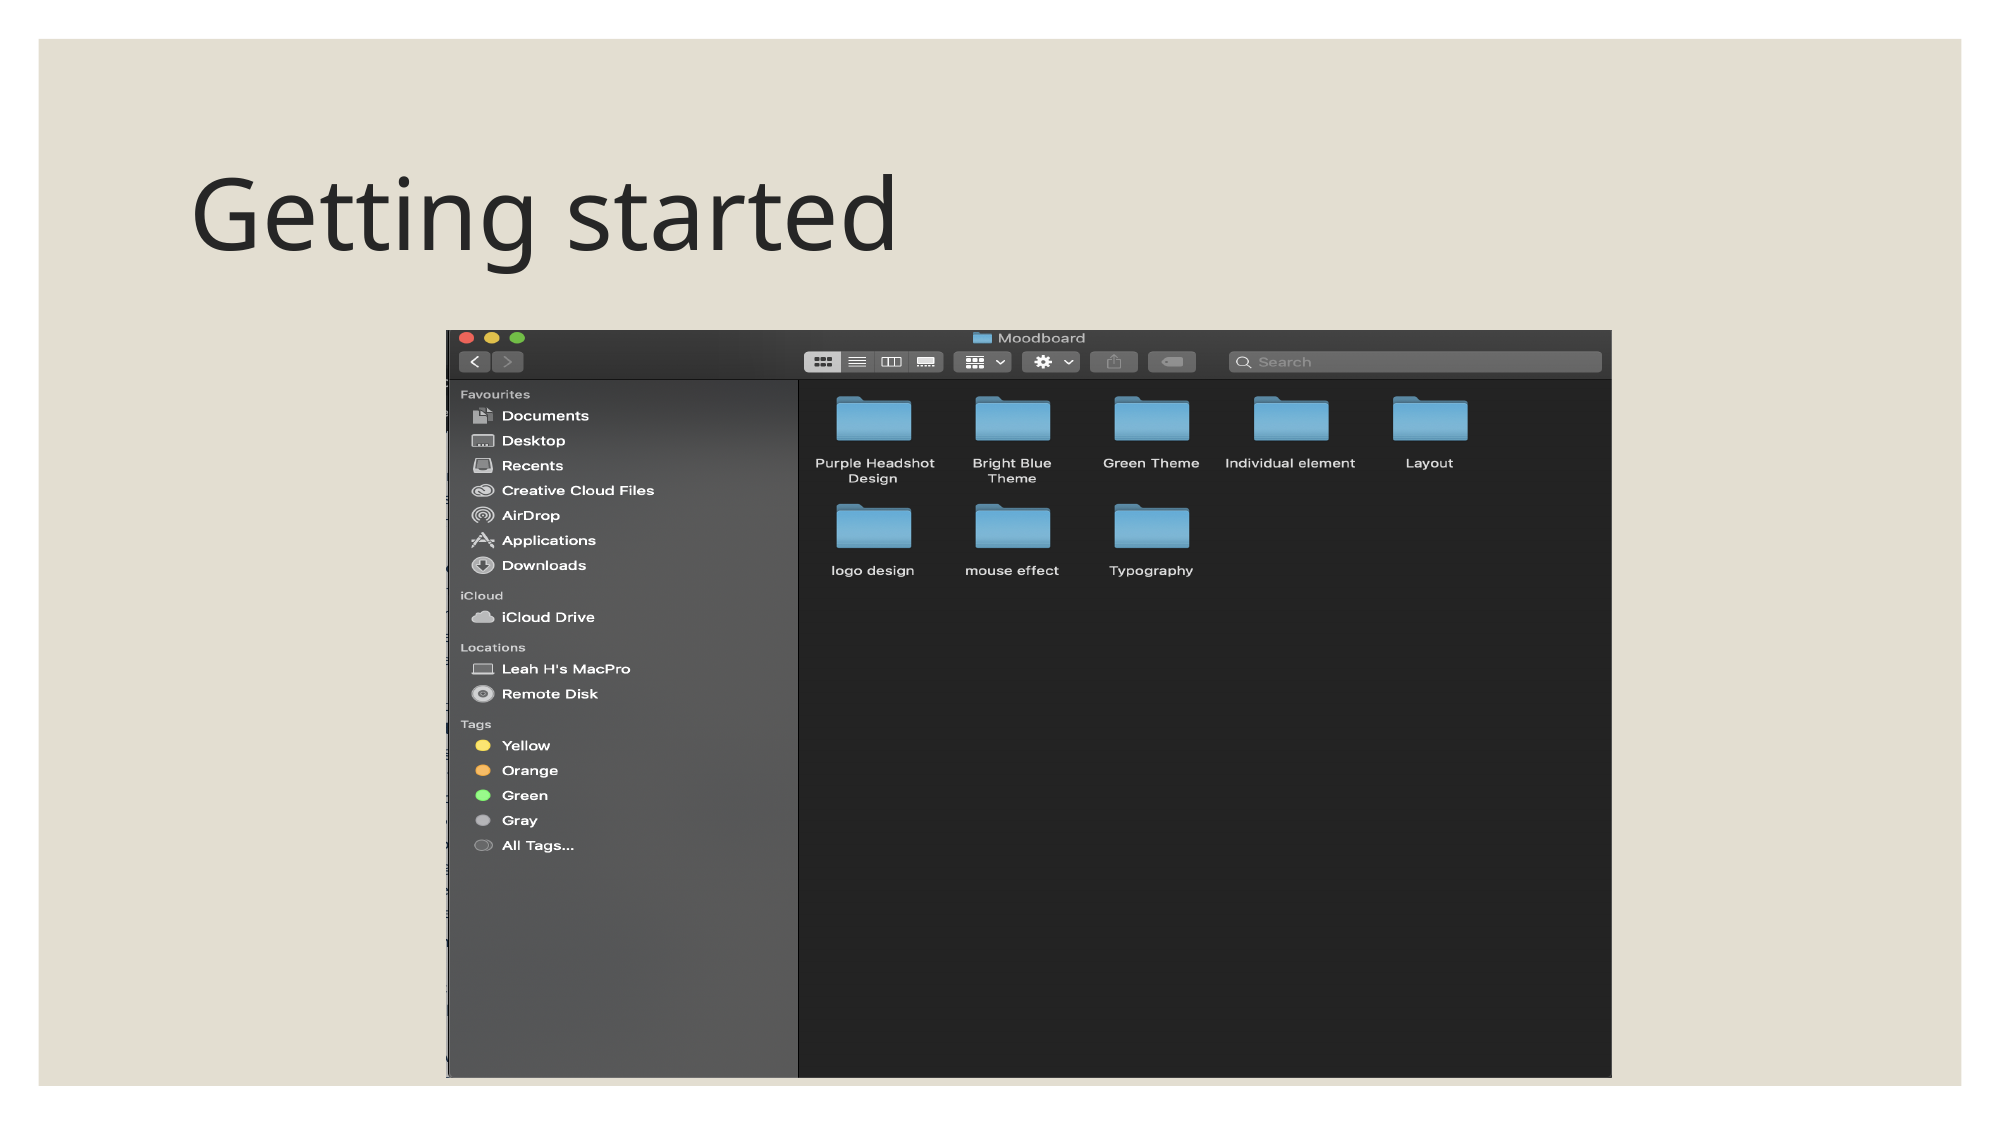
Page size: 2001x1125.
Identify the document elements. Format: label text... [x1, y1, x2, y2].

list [446, 330, 1611, 1078]
title Getting started [174, 105, 1825, 331]
